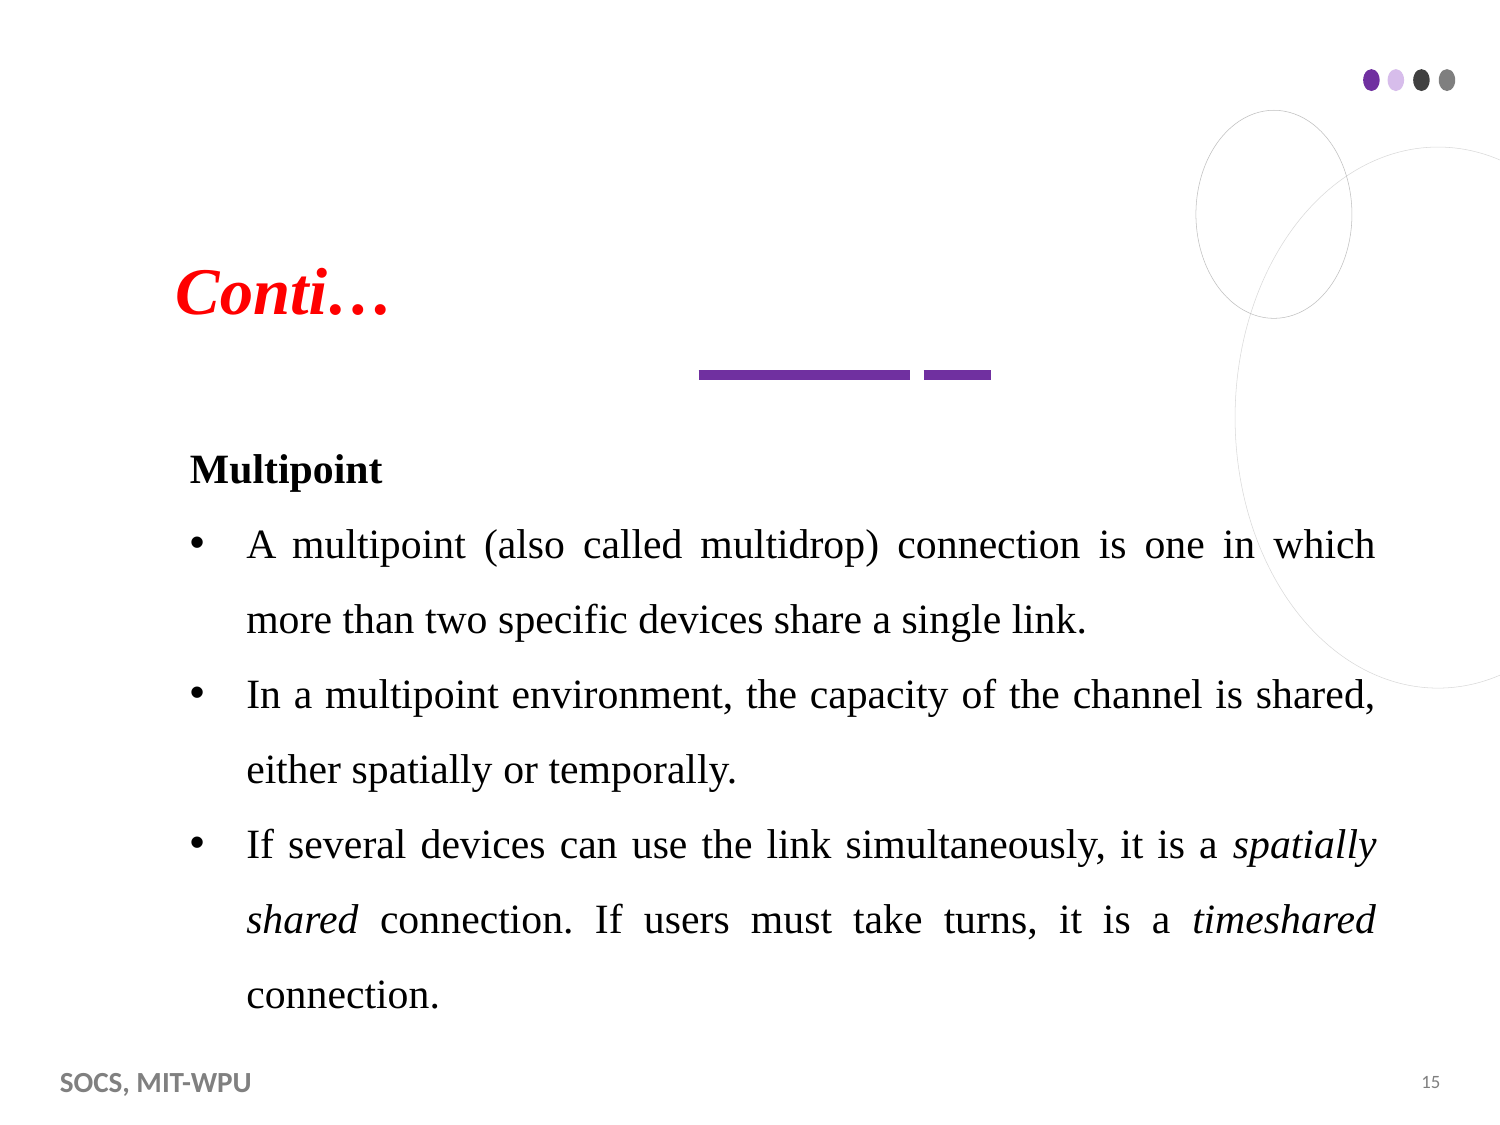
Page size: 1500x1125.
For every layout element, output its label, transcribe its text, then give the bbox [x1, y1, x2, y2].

list SoCS, MIT-WPU [44, 1060, 323, 1101]
slide_number 15 [1117, 1060, 1456, 1102]
text_box [106, 337, 1472, 427]
title Conti… [175, 100, 1423, 328]
text_box Multipoint A multipoint (also called multidrop) connection is one in which more than two specific devices share a single link. In a multipoint environment, the capacity of the channel is shared, either spatially or temporally. If several devices can use the link simultaneously, it is a spatially shared connection. If users must take turns, it is a timeshared connection. [175, 409, 1392, 1025]
